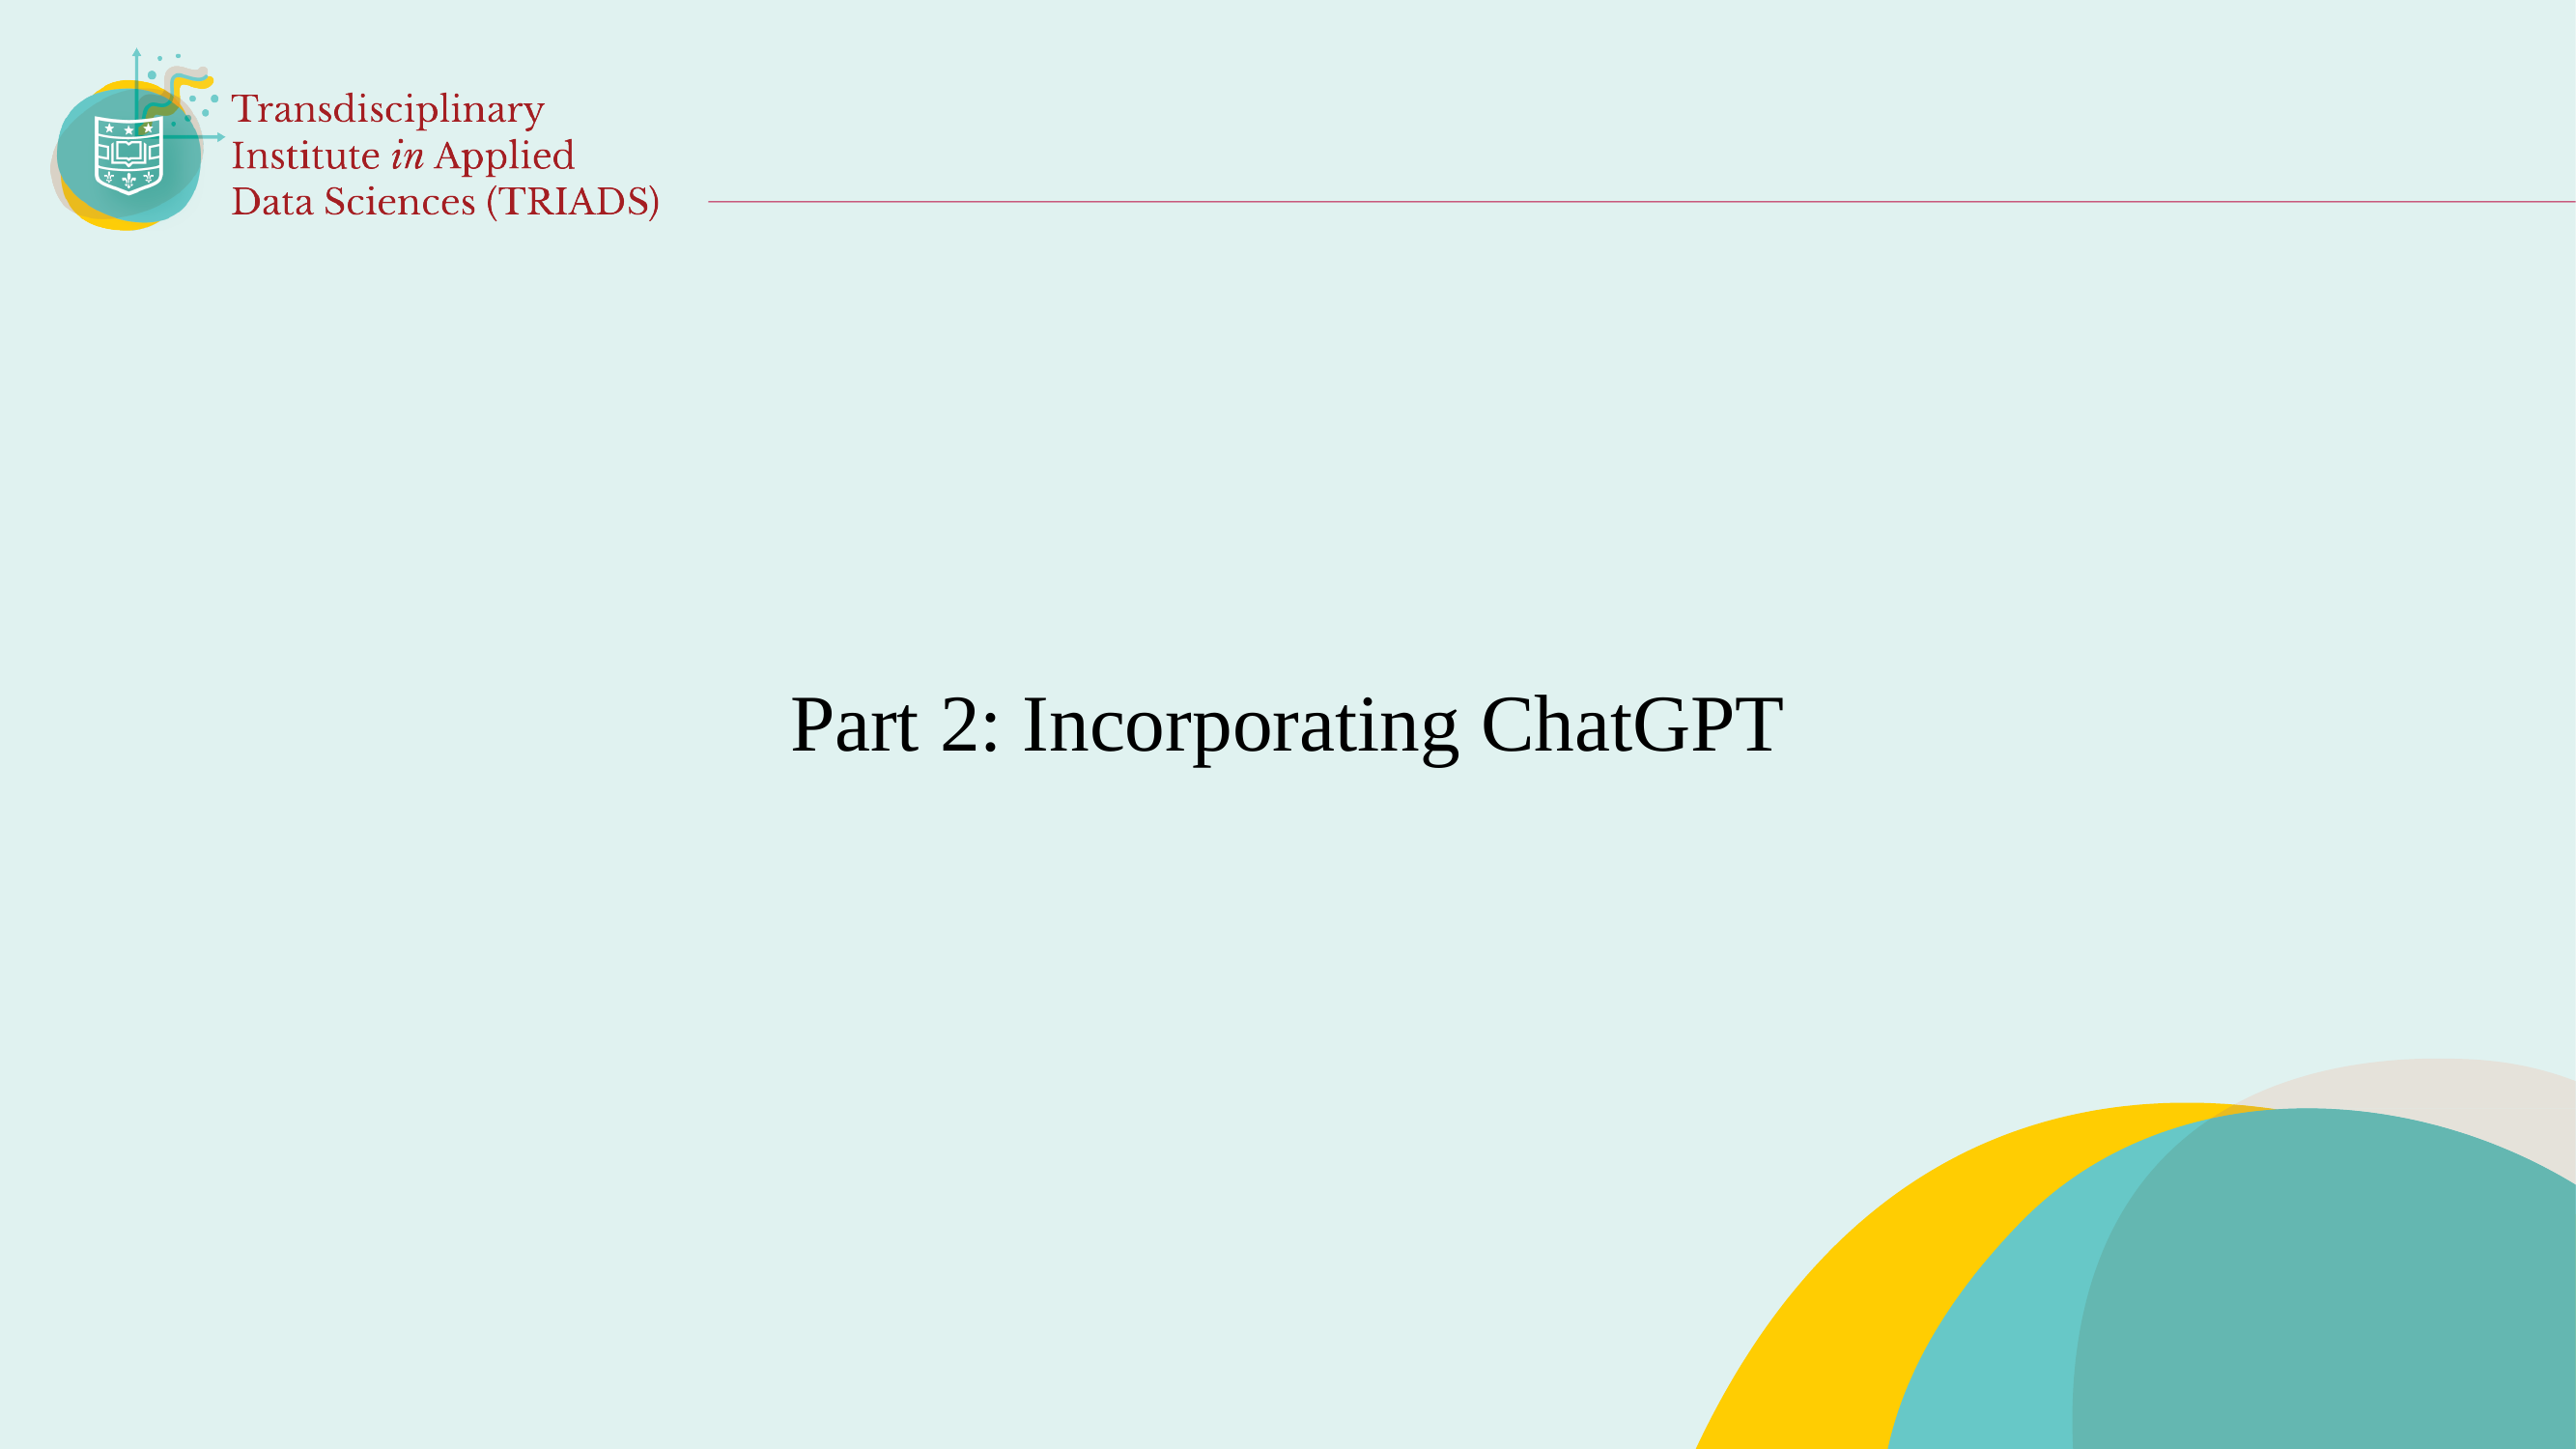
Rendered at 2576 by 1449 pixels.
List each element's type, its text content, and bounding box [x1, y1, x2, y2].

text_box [1695, 1058, 2576, 1449]
picture [49, 47, 659, 231]
text_box Part 2: Incorporating ChatGPT [212, 663, 2364, 775]
